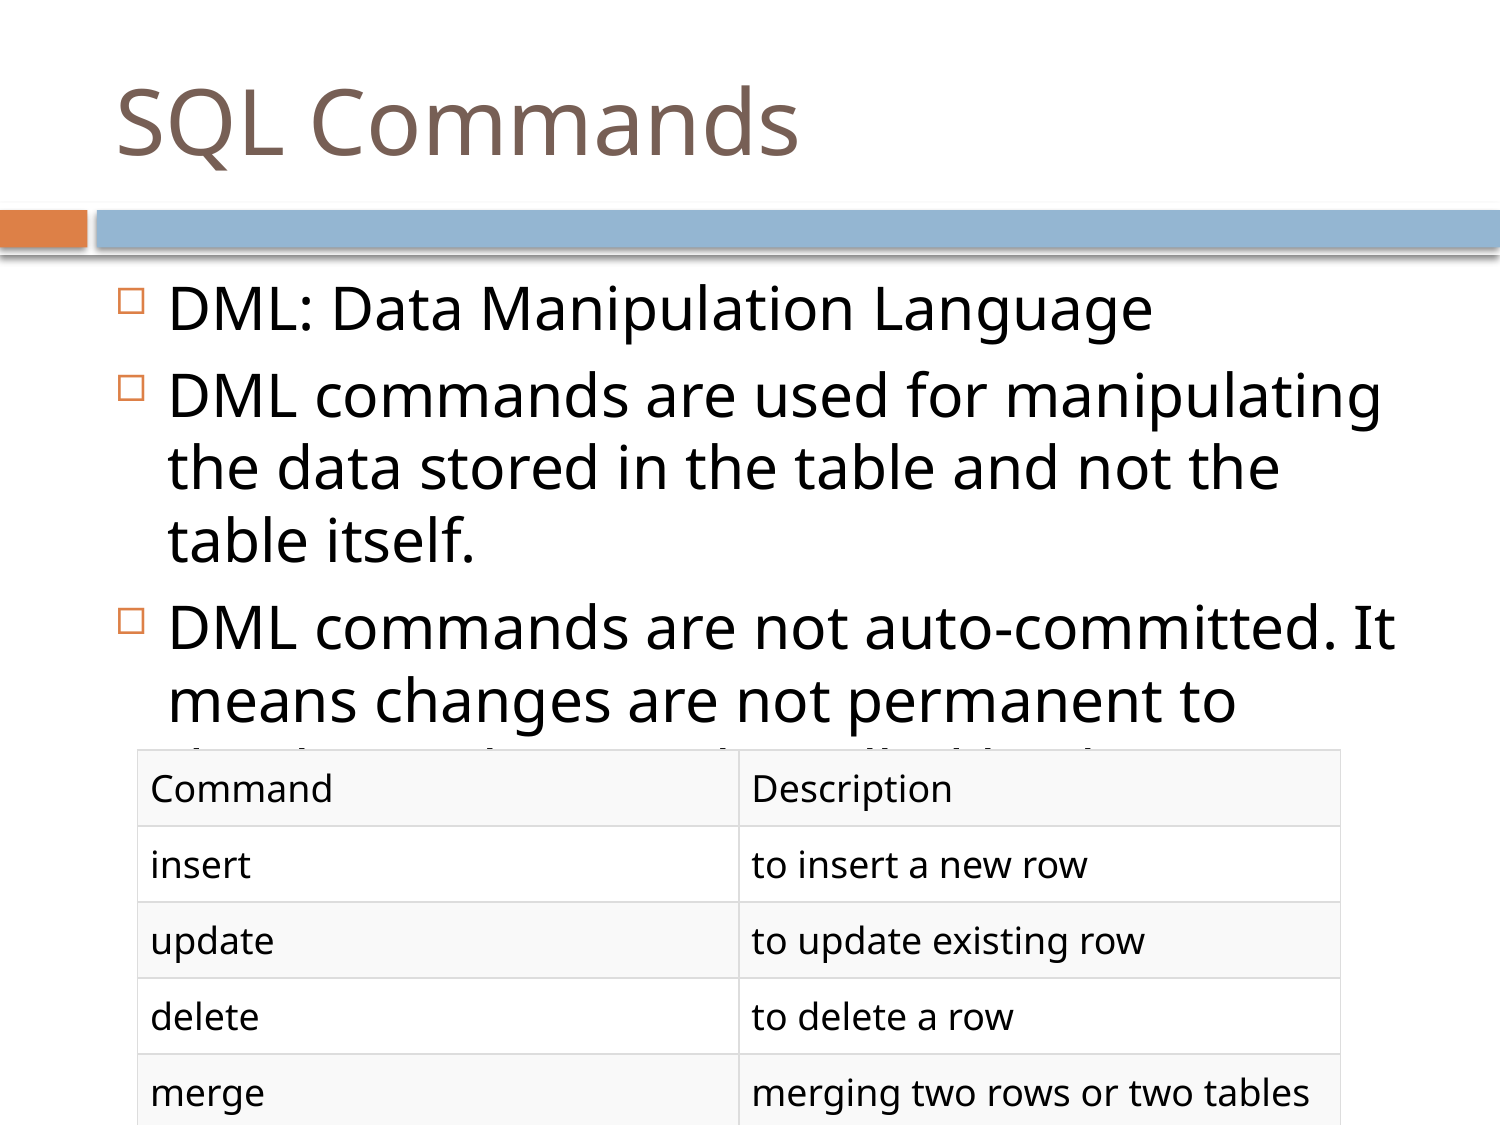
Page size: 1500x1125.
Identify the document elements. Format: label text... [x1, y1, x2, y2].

table_cell merge [138, 1055, 738, 1125]
table_header Description [740, 751, 1340, 825]
table_cell to insert a new row [740, 827, 1340, 901]
table_cell to update existing row [740, 903, 1340, 977]
table_cell to delete a row [740, 979, 1340, 1053]
table_cell update [138, 903, 738, 977]
table_cell insert [138, 827, 738, 901]
table_cell delete [138, 979, 738, 1053]
table_cell merging two rows or two tables [740, 1055, 1340, 1125]
list DML: Data Manipulation Language DML commands are used for manipulating the data stored in the table and not the table itself. DML commands are not auto-committed. It means changes are not permanent to database, they can be rolled back. [100, 262, 1438, 1000]
title SQL Commands [100, 37, 1438, 200]
table_header Command [138, 751, 738, 825]
